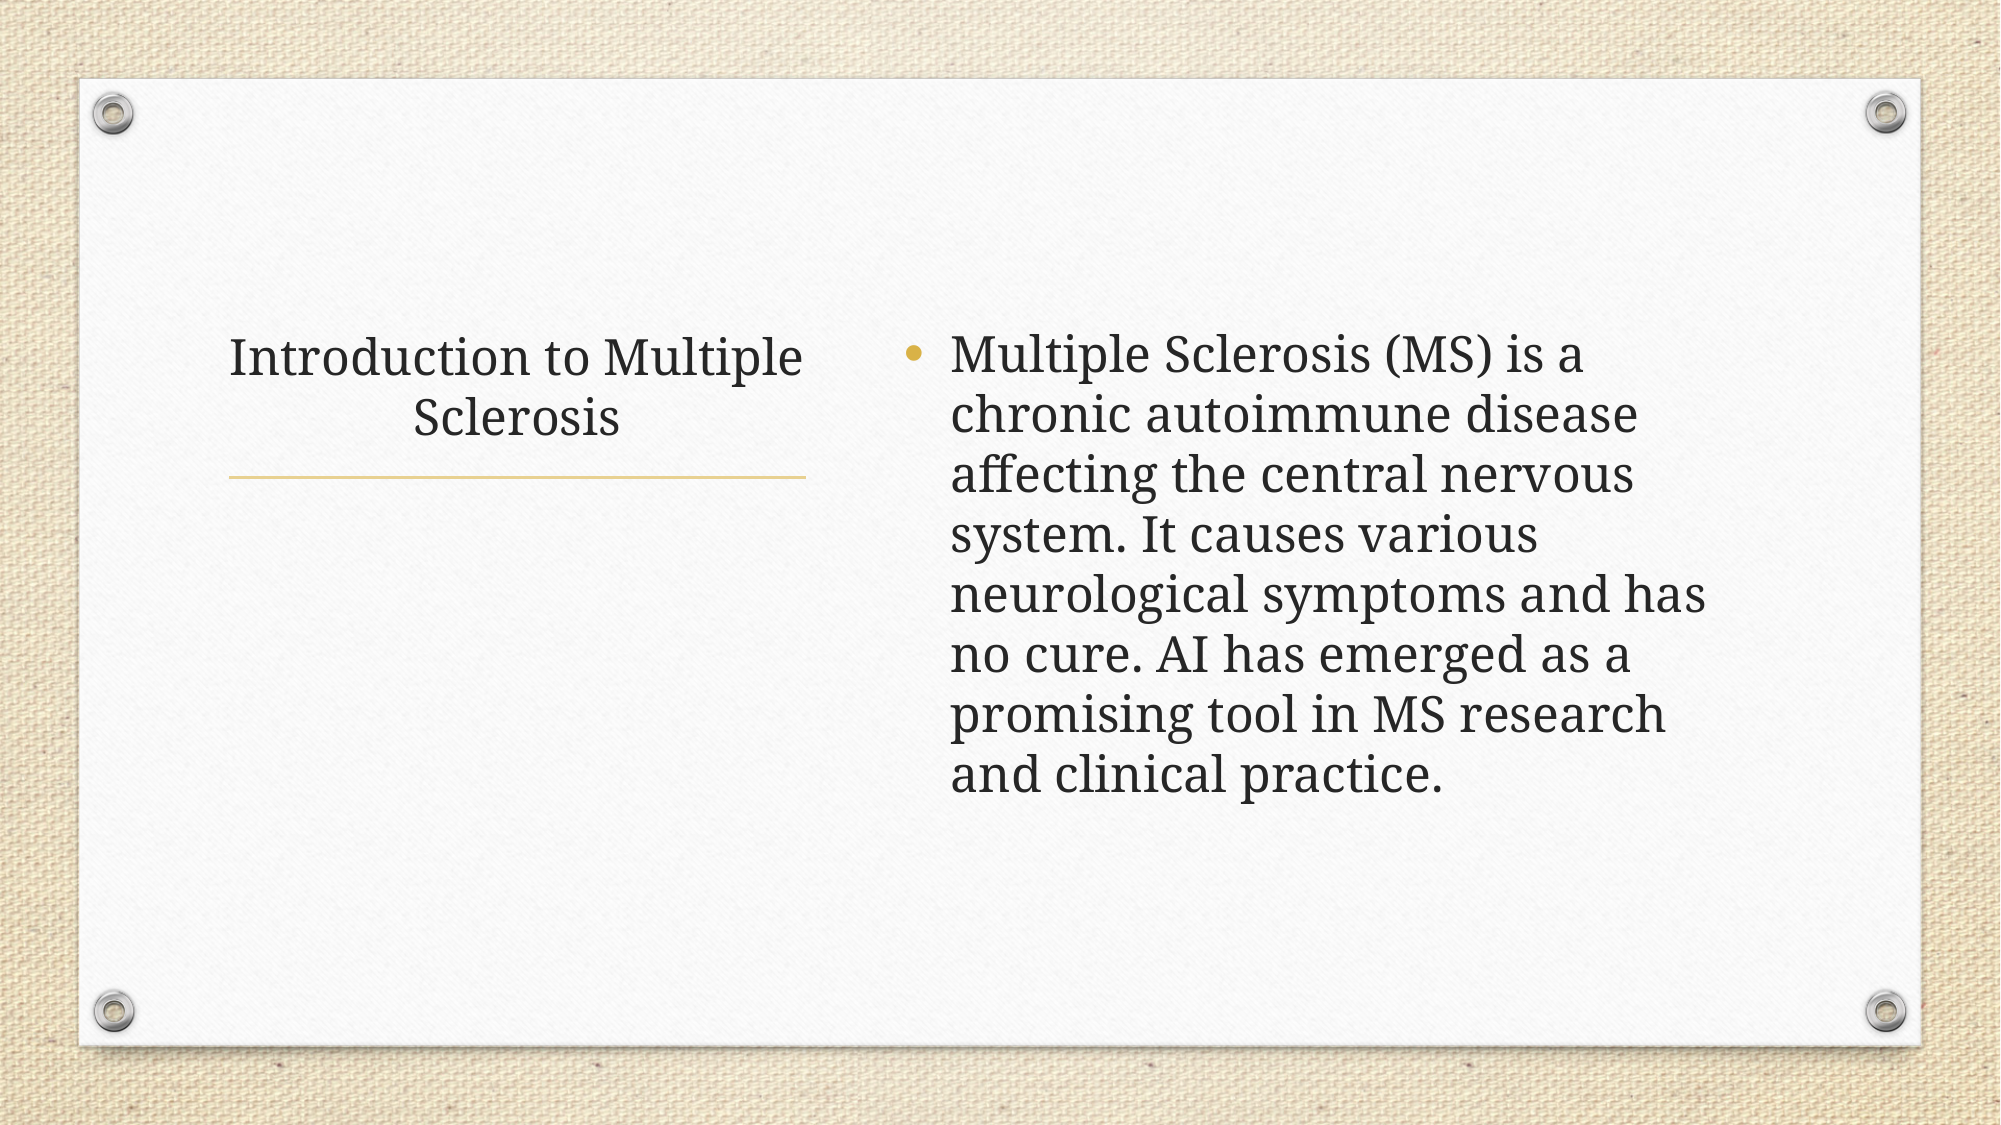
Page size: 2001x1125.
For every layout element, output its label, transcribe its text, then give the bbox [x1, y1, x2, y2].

title Introduction to Multiple Sclerosis [212, 227, 823, 453]
picture [0, 0, 2001, 1125]
list Multiple Sclerosis (MS) is a chronic autoimmune disease affecting the central nervous system. It causes various neurological symptoms and has no cure. AI has emerged as a promising tool in MS research and clinical practice. [888, 161, 1787, 964]
